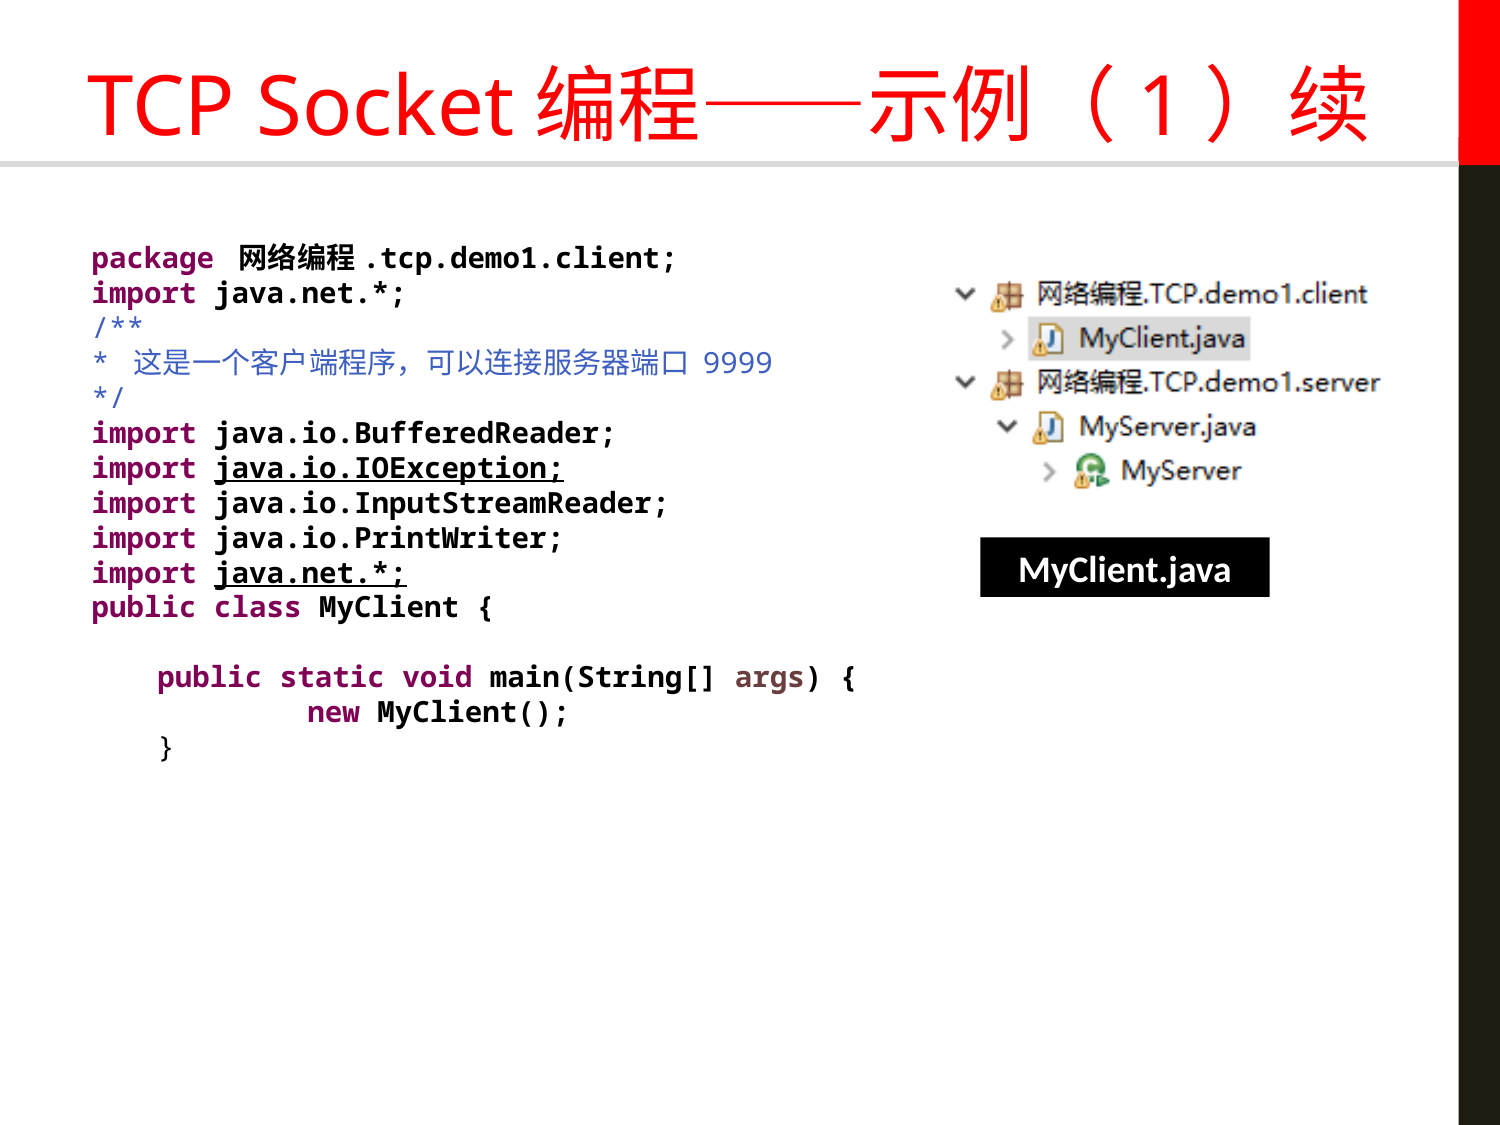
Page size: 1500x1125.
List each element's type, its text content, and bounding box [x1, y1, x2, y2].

title TCP Socket编程——示例（1）续 [0, 44, 1459, 161]
list package 网络编程.tcp.demo1.client; import java.net.*; /** * 这是一个客户端程序，可以连接服务器端口 9999 */ import java.io.BufferedReader; import java.io.IOException; import java.io.InputStreamReader; import java.io.PrintWriter; import java.net.*; public class MyClient { public static void main(String[] args) { new MyClient(); } [76, 231, 1425, 1059]
text_box MyClient.java [980, 537, 1270, 597]
picture [922, 272, 1404, 498]
